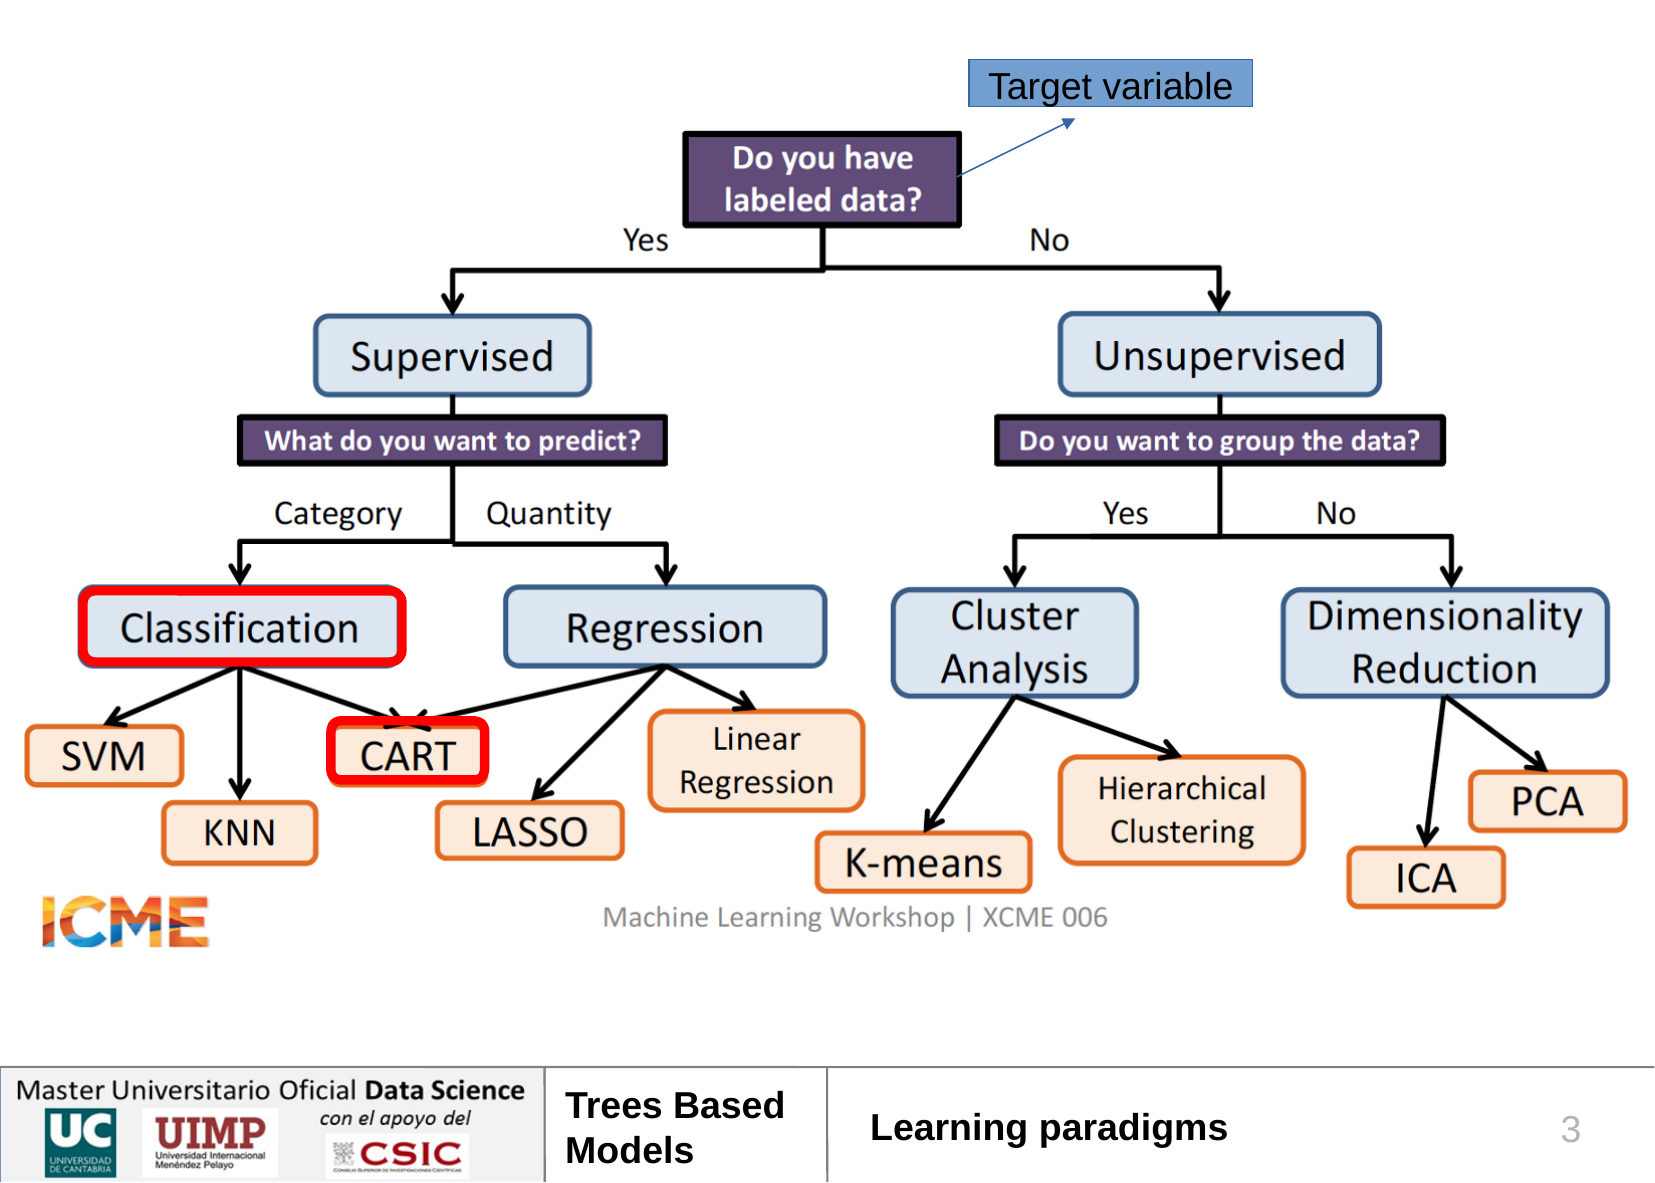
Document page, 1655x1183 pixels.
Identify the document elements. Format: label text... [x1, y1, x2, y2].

text_box [1055, 118, 1076, 128]
picture [24, 128, 1631, 958]
picture [0, 1068, 543, 1182]
text_box 3 [1473, 1095, 1596, 1159]
picture [546, 1069, 550, 1182]
text_box Target variable [968, 59, 1253, 107]
text_box Learning paradigms [855, 1095, 1456, 1148]
